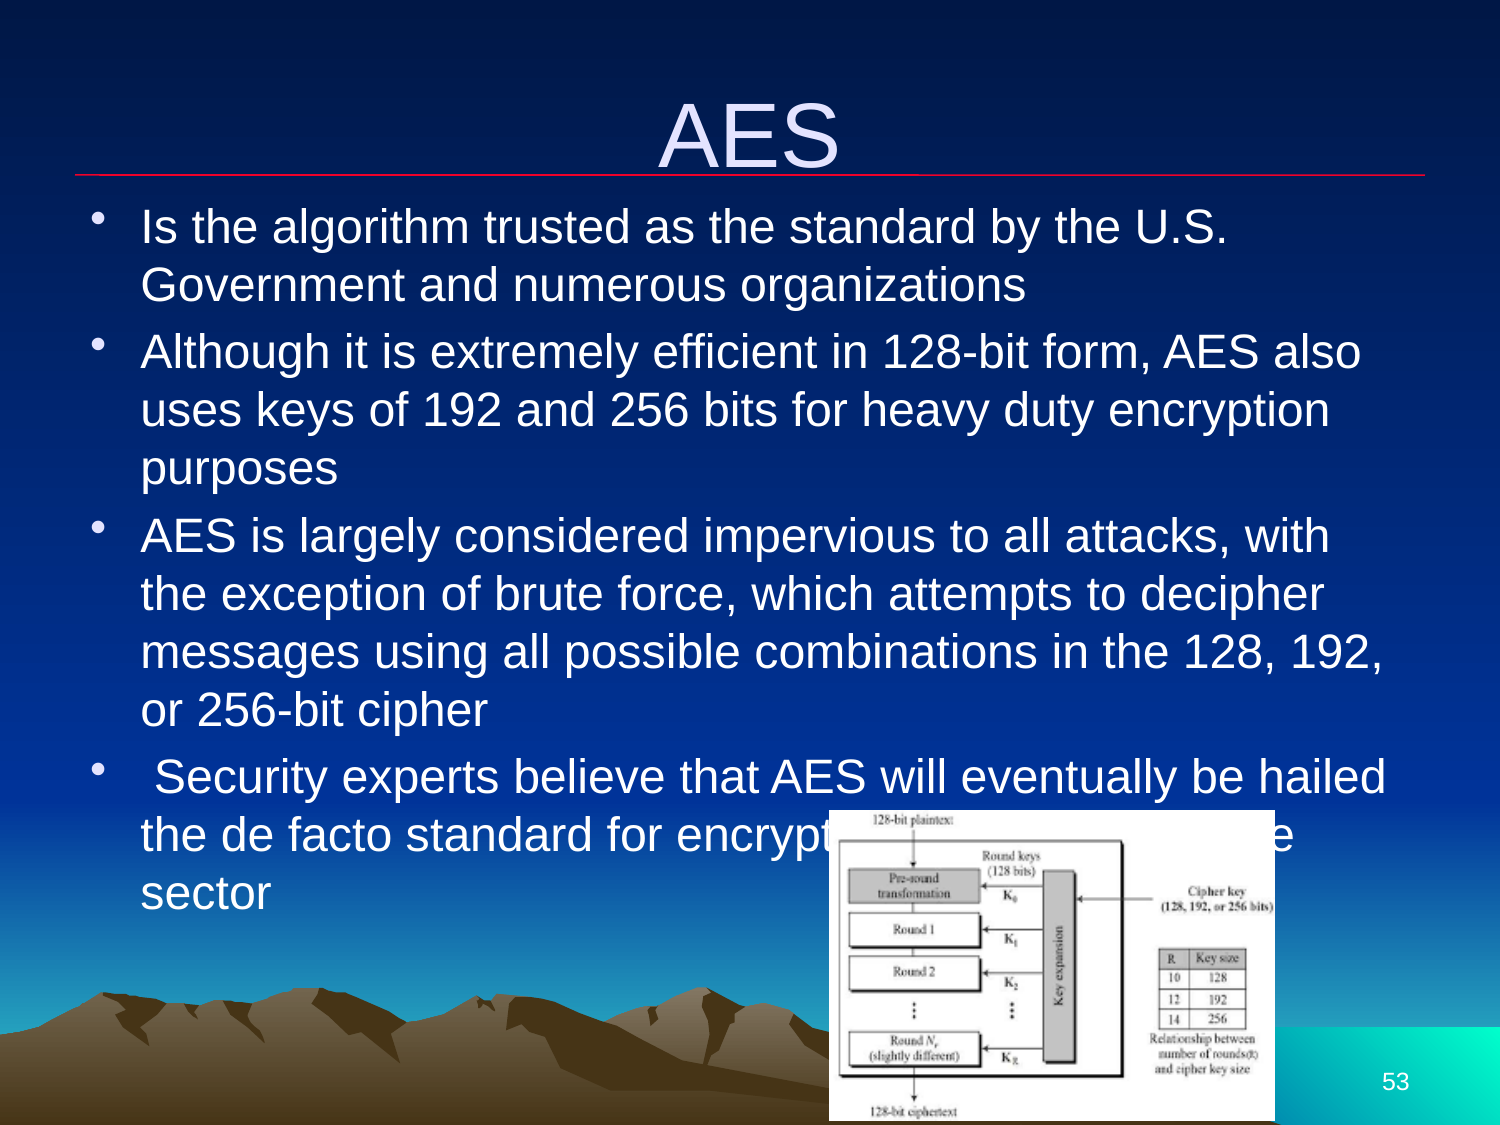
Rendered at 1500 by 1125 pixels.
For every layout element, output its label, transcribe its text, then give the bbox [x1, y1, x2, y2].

list Is the algorithm trusted as the standard by the U.S. Government and numerous organizations Although it is extremely efficient in 128-bit form, AES also uses keys of 192 and 256 bits for heavy duty encryption purposes AES is largely considered impervious to all attacks, with the exception of brute force, which attempts to decipher messages using all possible combinations in the 128, 192, or 256-bit cipher Security experts believe that AES will eventually be hailed the de facto standard for encrypting data in the private sector [74, 187, 1426, 931]
picture [829, 810, 1276, 1121]
title AES [74, 37, 1426, 187]
slide_number 53 [1279, 1024, 1426, 1104]
